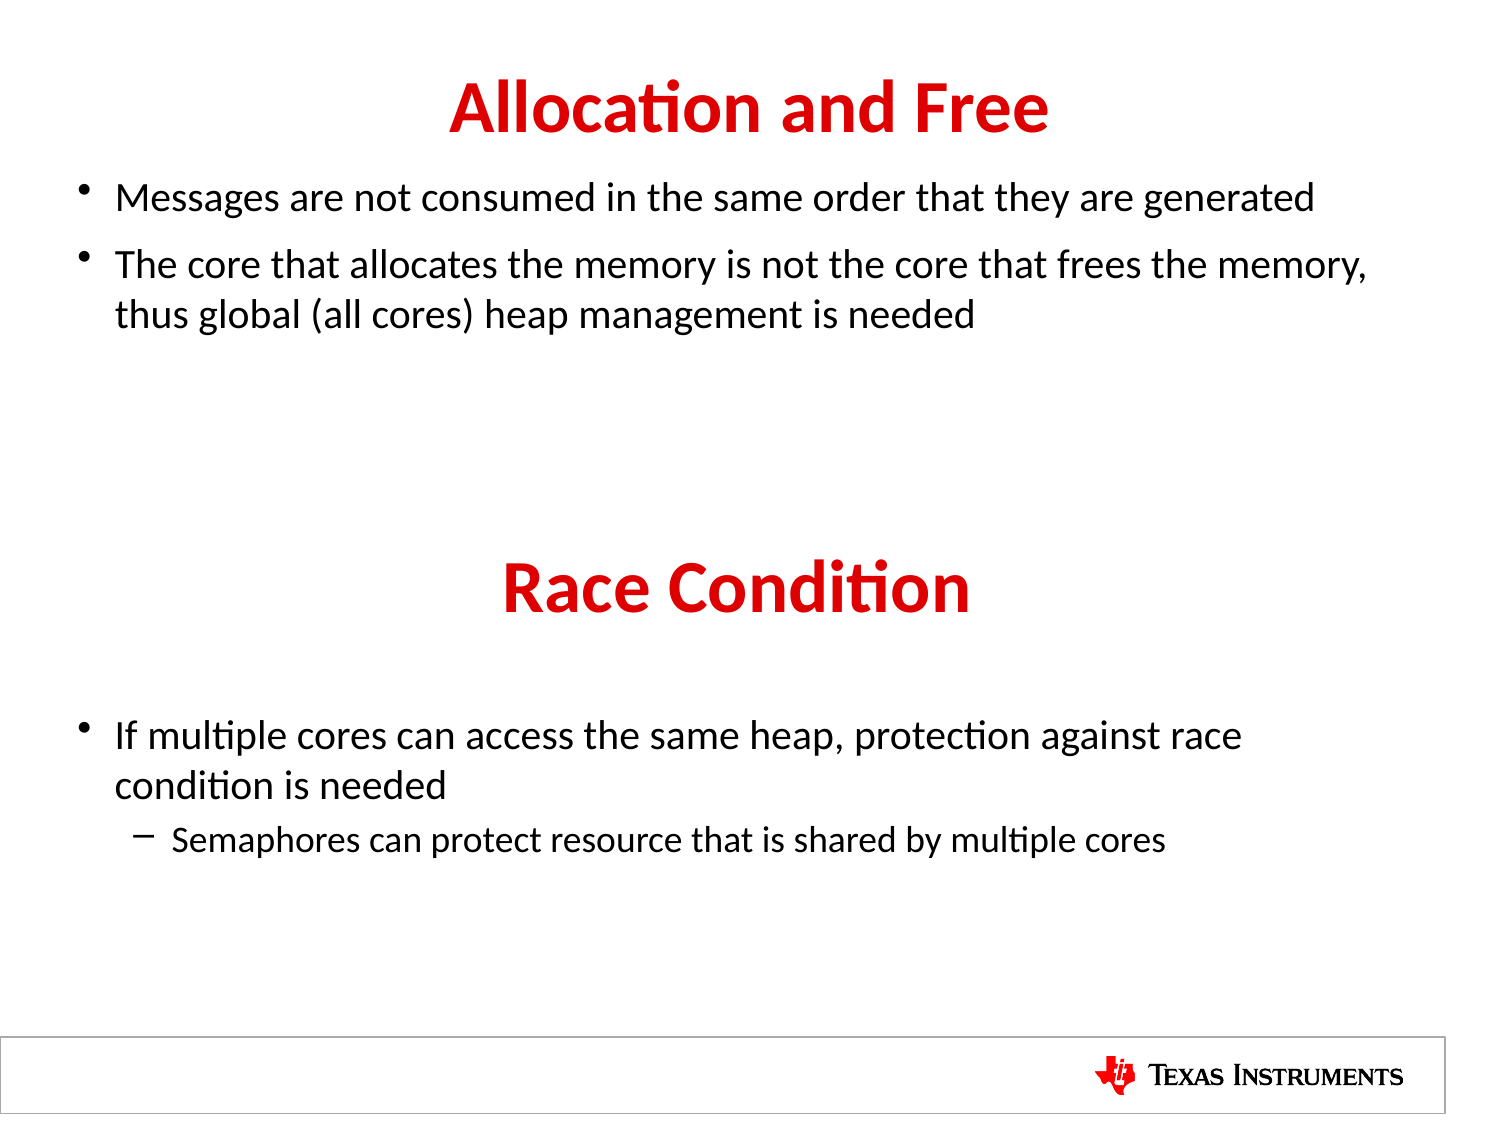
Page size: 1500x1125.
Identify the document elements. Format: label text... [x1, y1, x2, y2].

list Messages are not consumed in the same order that they are generated The core that allocates the memory is not the core that frees the memory, thus global (all cores) heap management is needed [62, 162, 1413, 524]
title Allocation and Free [74, 44, 1426, 176]
text_box If multiple cores can access the same heap, protection against race condition is needed Semaphores can protect resource that is shared by multiple cores [62, 699, 1413, 938]
text_box Race Condition [62, 524, 1413, 655]
picture [1095, 1056, 1403, 1095]
